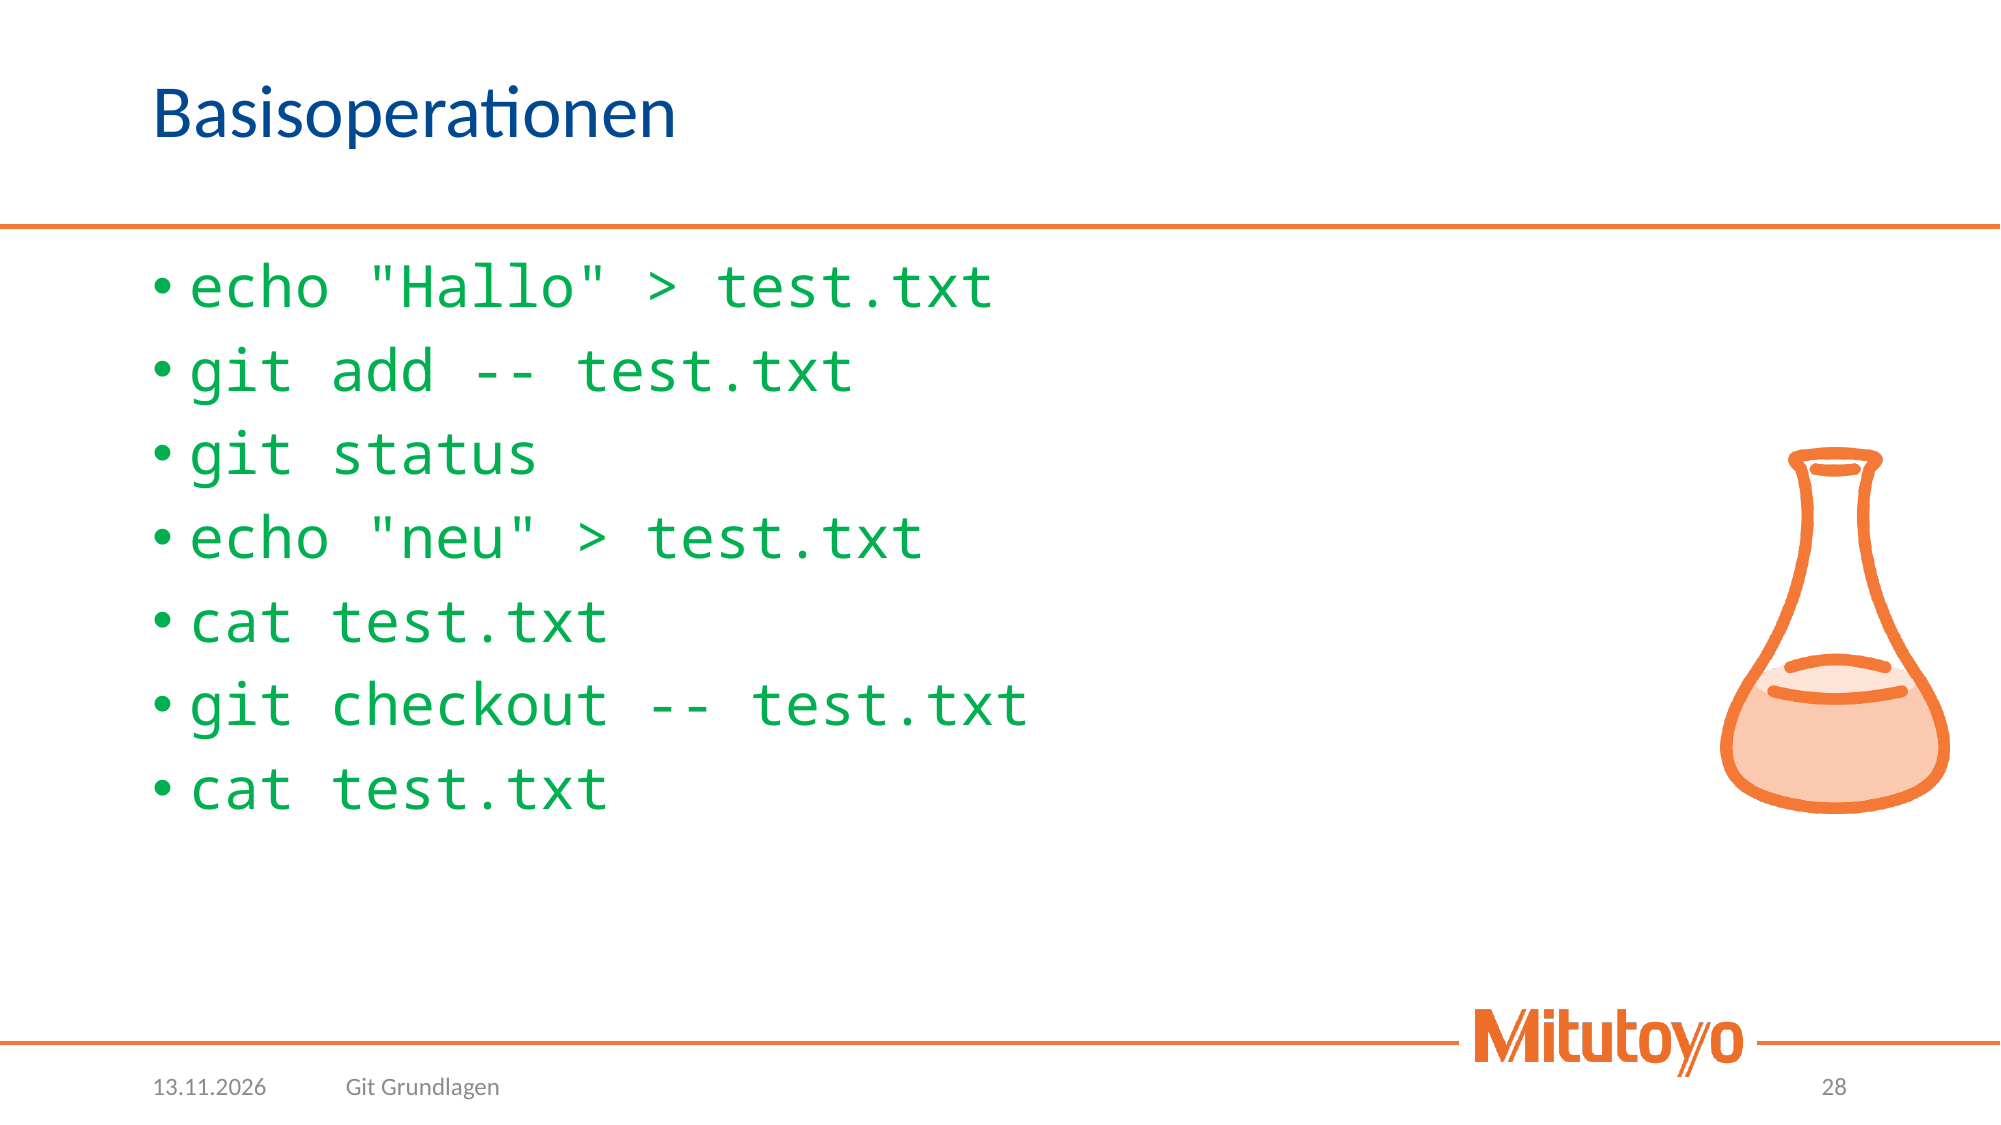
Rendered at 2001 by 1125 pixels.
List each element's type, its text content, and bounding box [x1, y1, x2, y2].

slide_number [137, 1055, 313, 1116]
picture [1475, 1009, 1744, 1077]
picture [1720, 447, 1950, 814]
footer Git Grundlagen [330, 1055, 1721, 1116]
list echo "Hallo" > test.txt git add -- test.txt git status echo "neu" > test.txt cat test.txt git checkout -- test.txt cat test.txt [137, 249, 1659, 1012]
title Basisoperationen [137, 24, 1863, 203]
slide_number 28 [1743, 1055, 1863, 1116]
